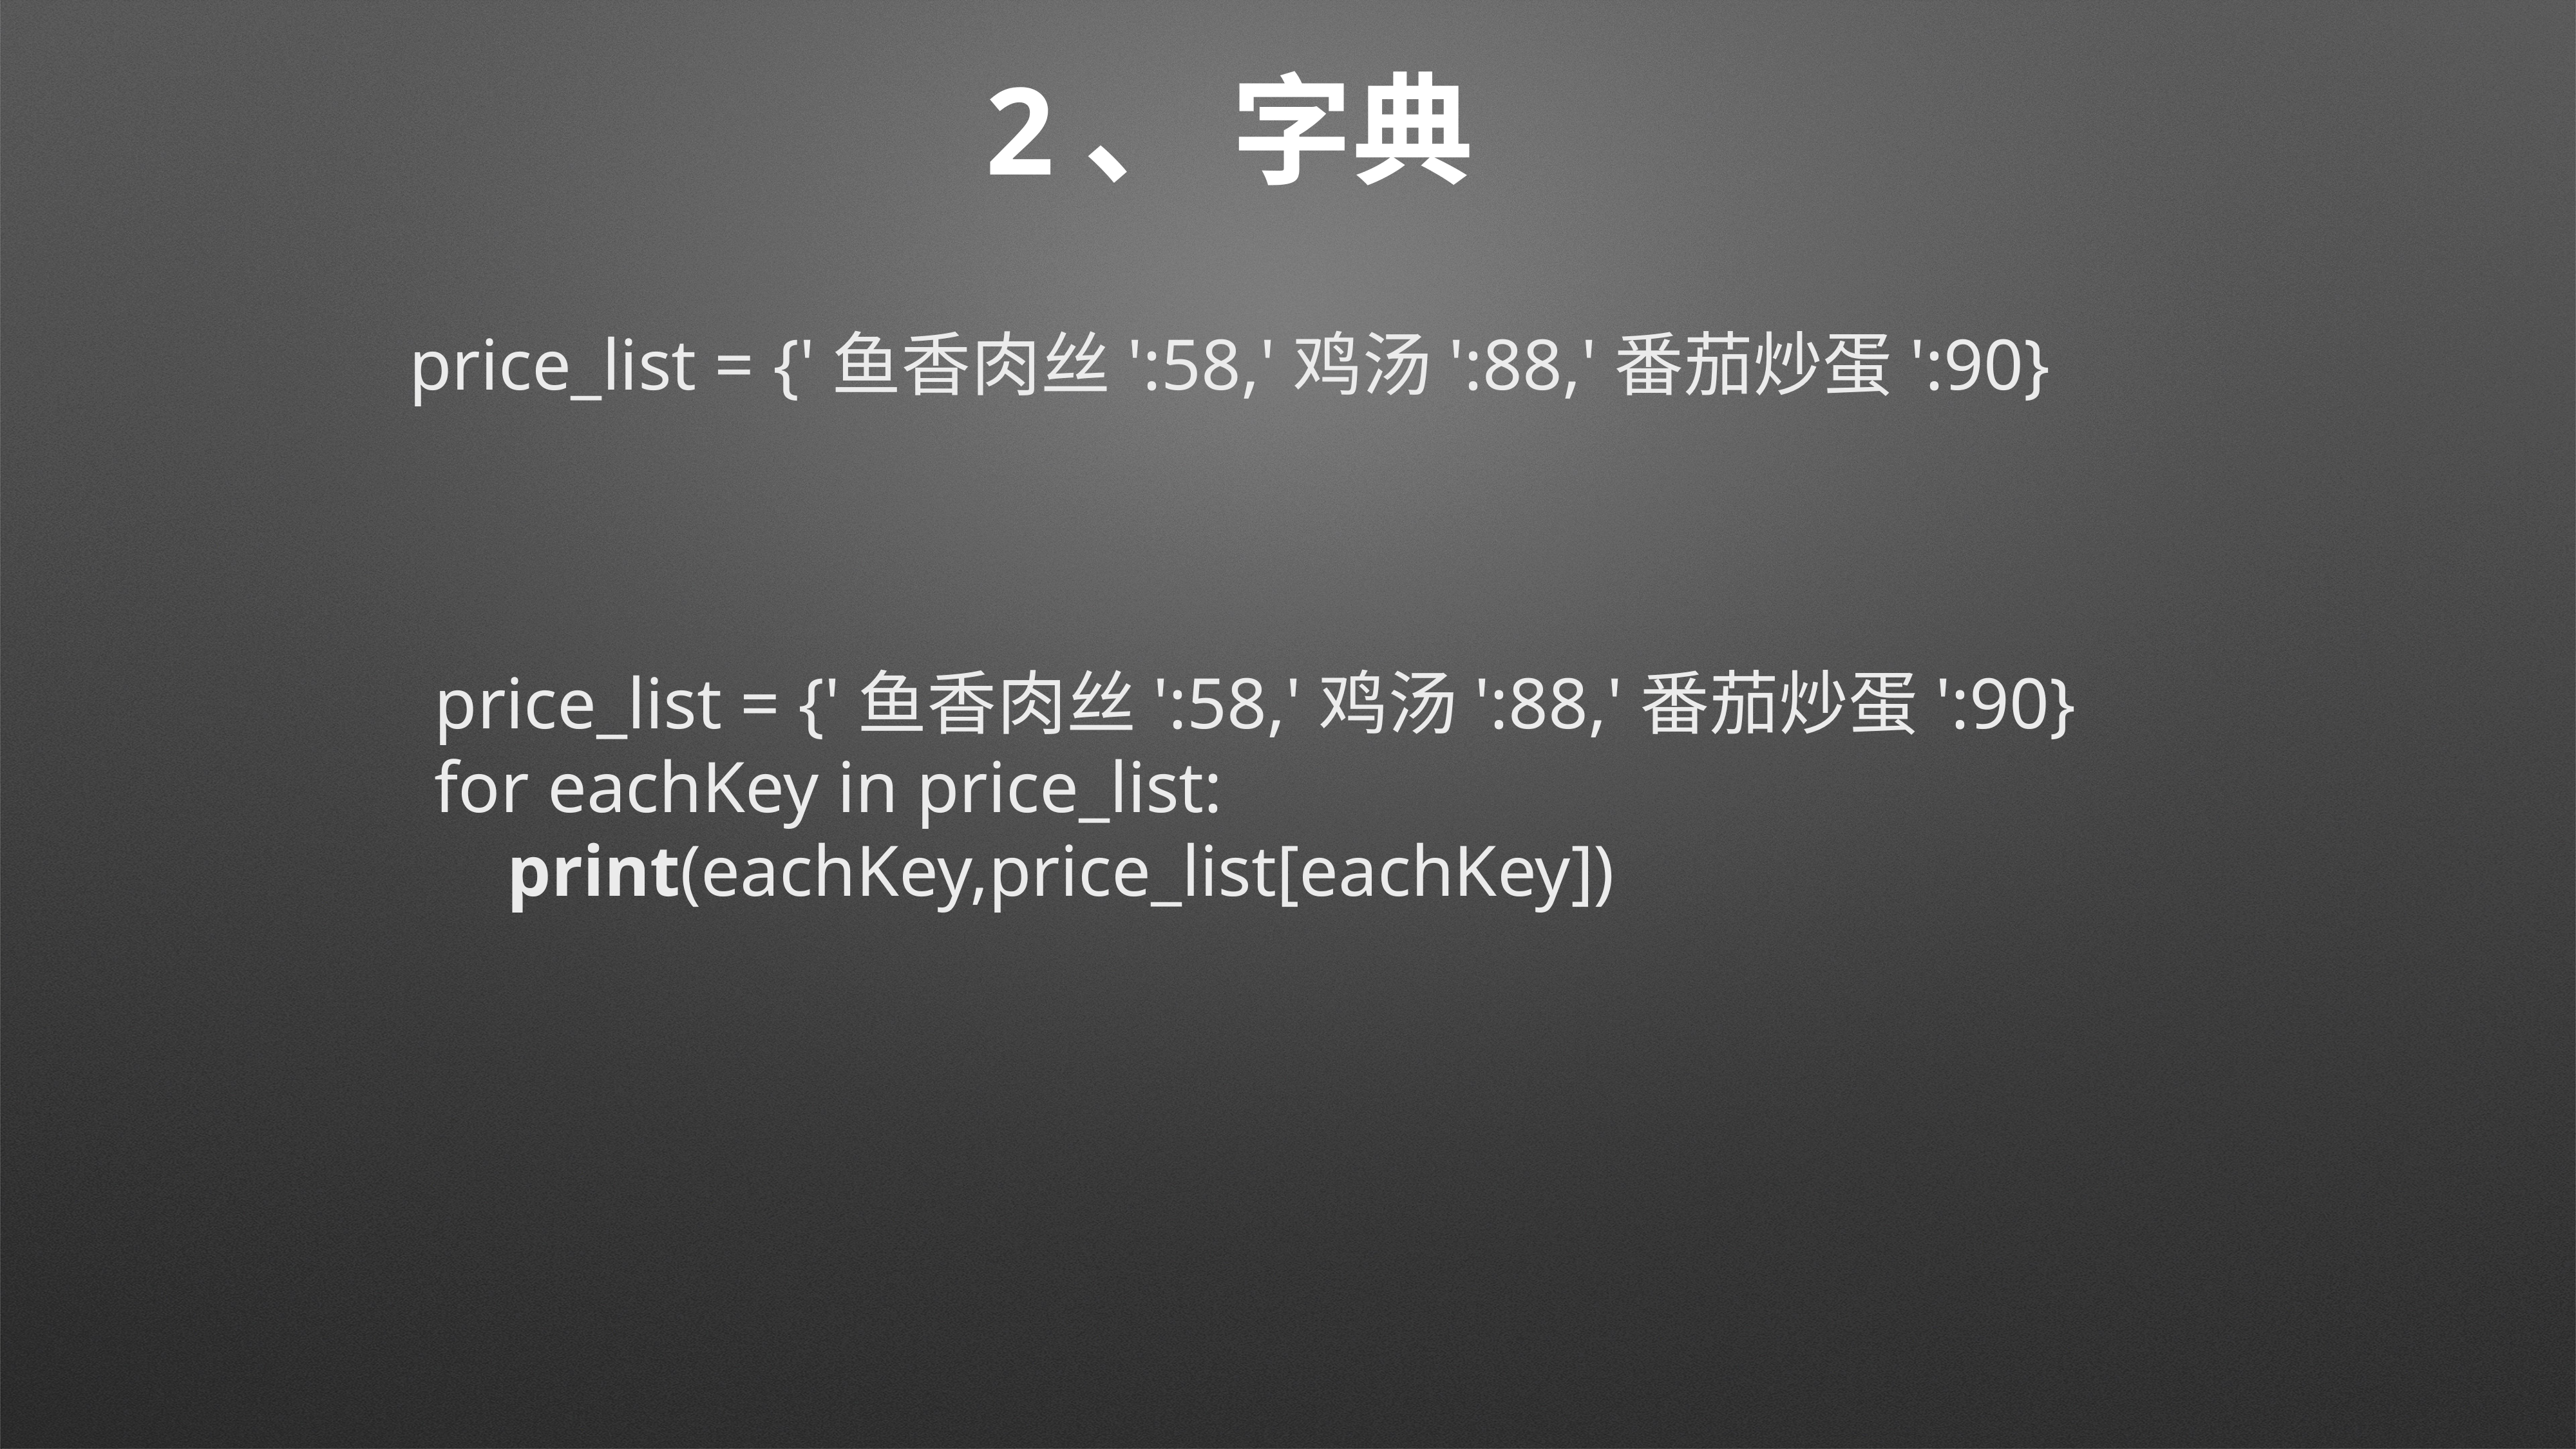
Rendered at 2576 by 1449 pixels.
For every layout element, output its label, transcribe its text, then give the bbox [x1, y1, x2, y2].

text_box price_list = {'鱼香肉丝':58,'鸡汤':88,'番茄炒蛋':90} for eachKey in price_list: print(eachKey,price_list[eachKey]) [425, 654, 2576, 914]
text_box price_list = {'鱼香肉丝':58,'鸡汤':88,'番茄炒蛋':90} [210, 315, 2249, 409]
title 2、 字典 [92, 0, 2367, 316]
picture [0, 0, 2576, 1449]
